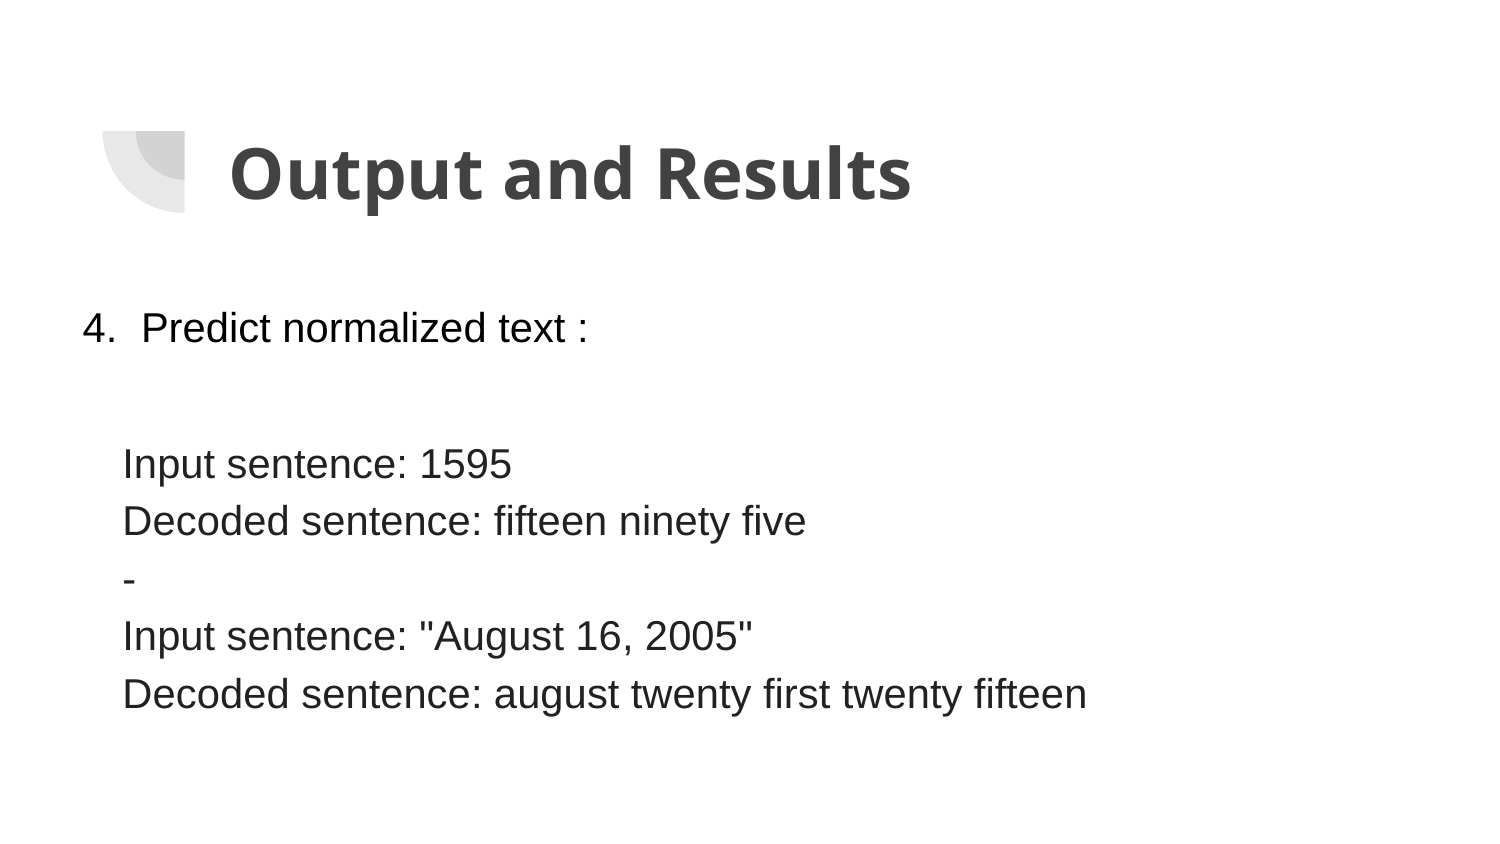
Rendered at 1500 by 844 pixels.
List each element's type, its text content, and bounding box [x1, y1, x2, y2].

list Predict normalized text : Input sentence: 1595 Decoded sentence: fifteen ninety five - Input sentence: "August 16, 2005" Decoded sentence: august twenty first twenty fifteen [51, 278, 1449, 775]
title Output and Results [213, 113, 1368, 234]
